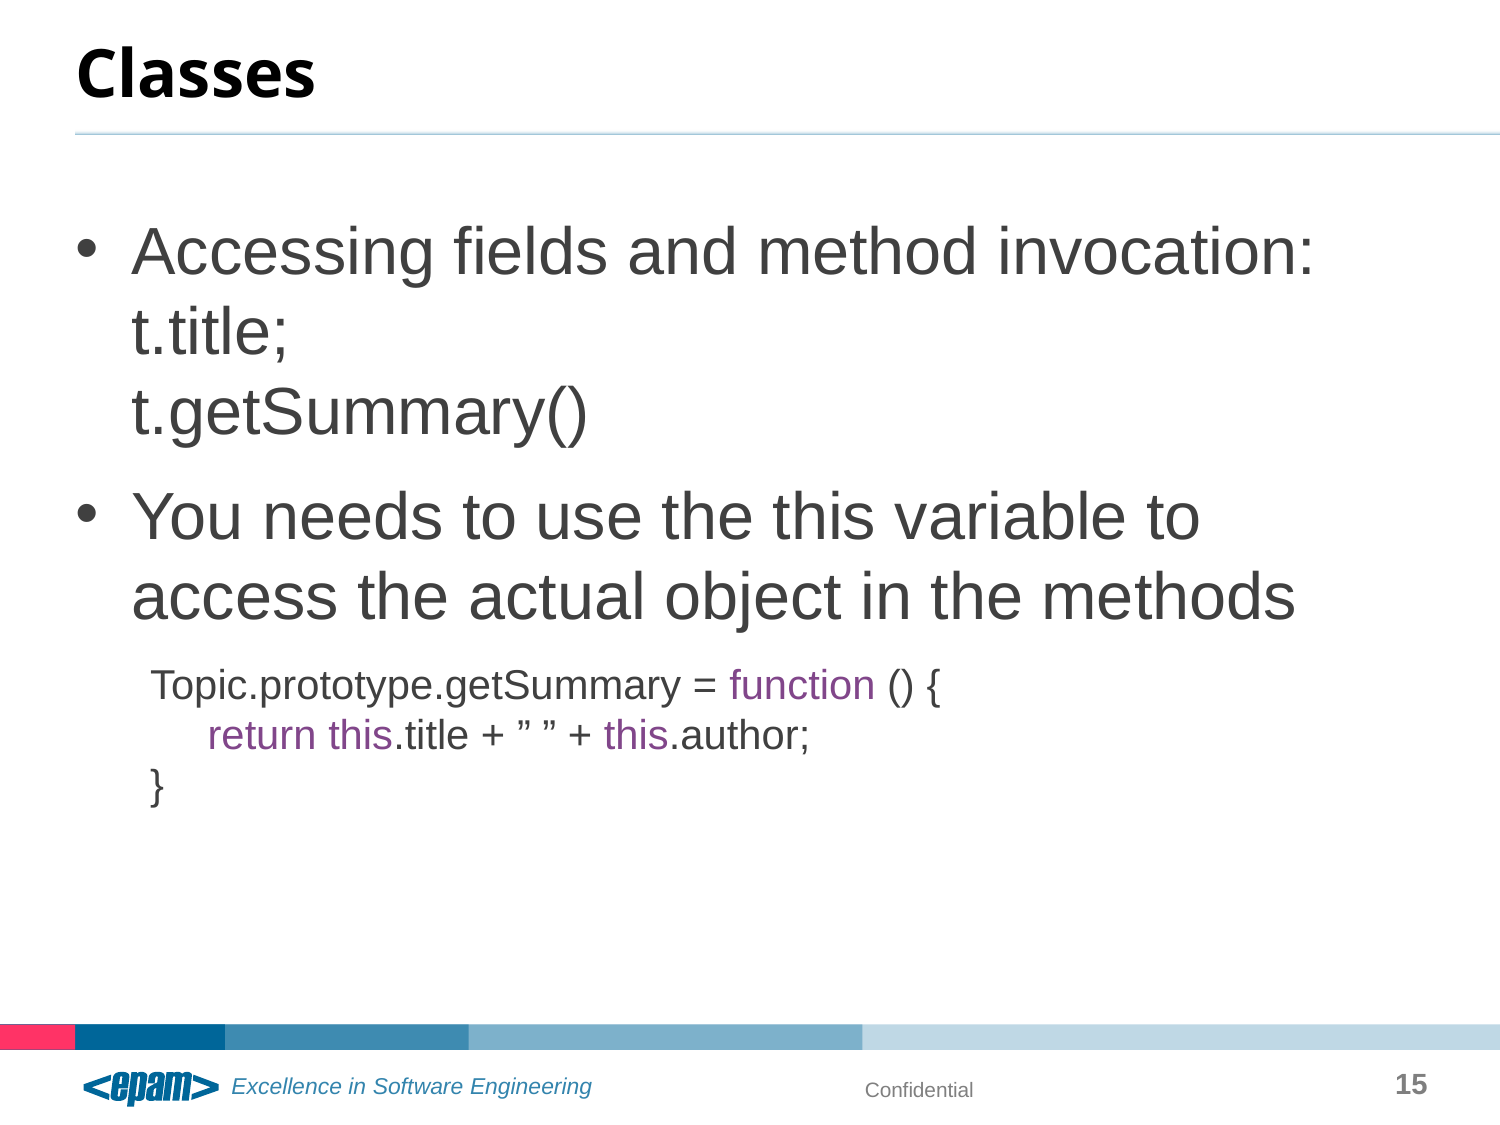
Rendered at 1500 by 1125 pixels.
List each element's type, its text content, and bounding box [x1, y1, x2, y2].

slide_number 15 [1348, 1065, 1428, 1125]
title Classes [75, 45, 1500, 135]
footer Confidential [849, 1069, 1348, 1125]
list Accessing fields and method invocation: t.title; t.getSummary() You needs to use the this variable to access the actual object in the methods Topic.prototype.getSummary = function () { return this.title + ” ” + this.author; } [60, 200, 1440, 1000]
